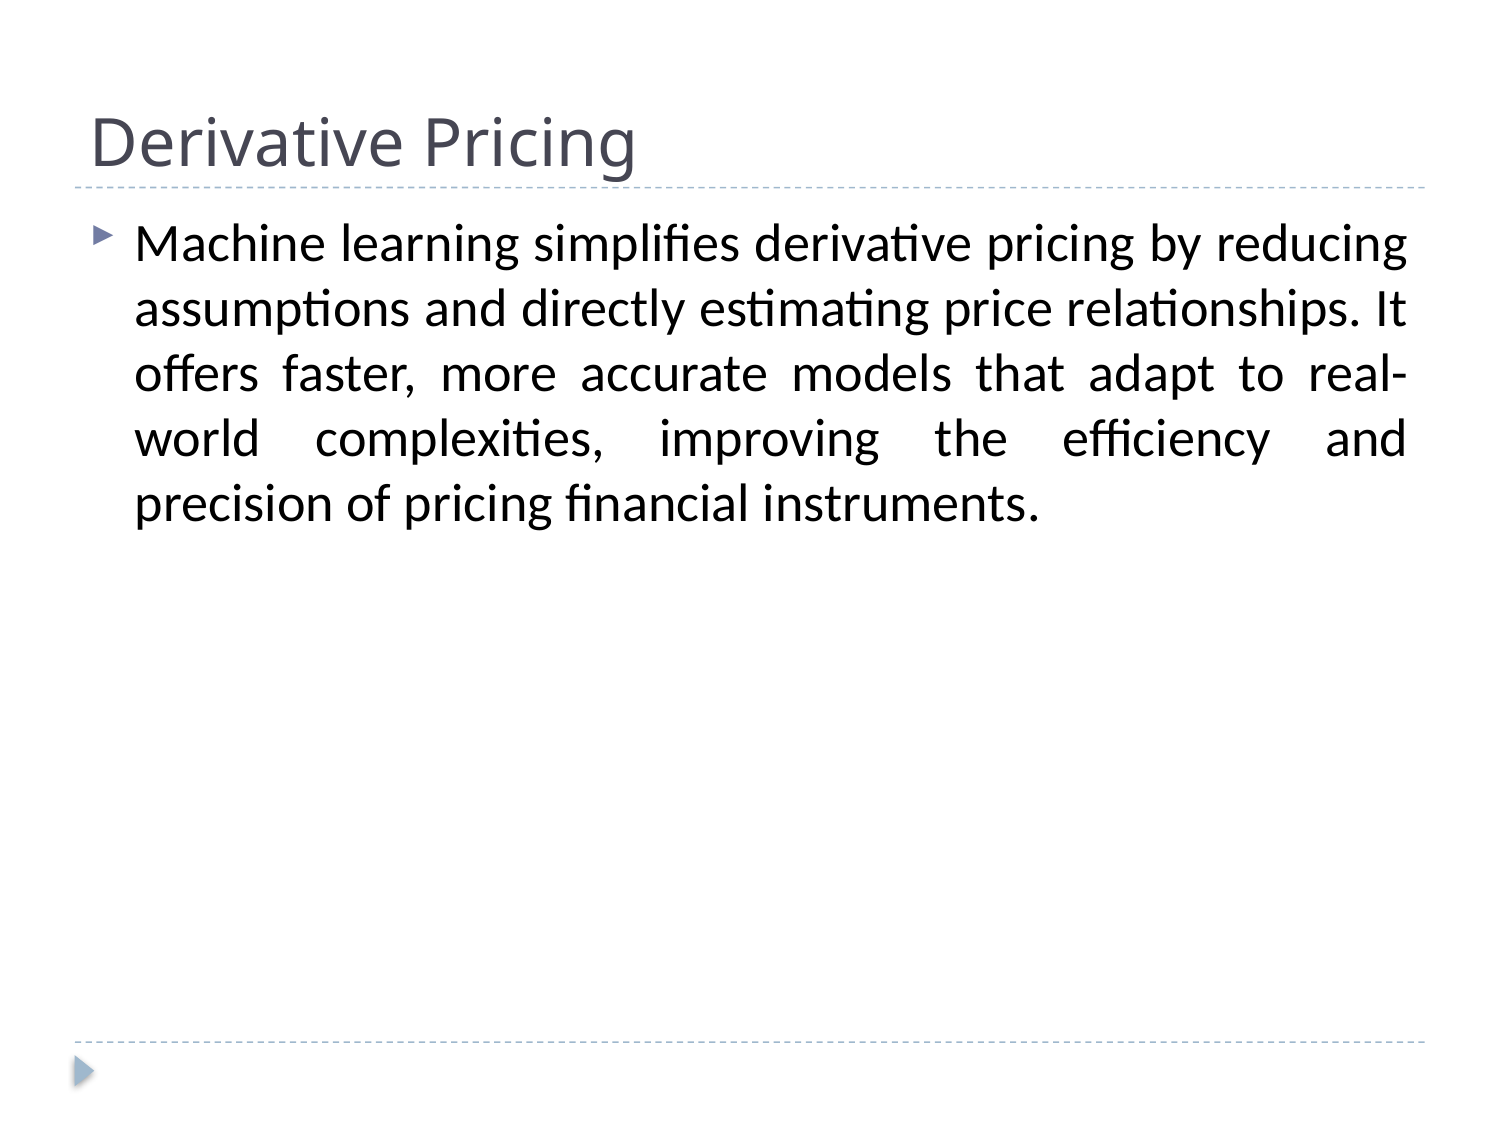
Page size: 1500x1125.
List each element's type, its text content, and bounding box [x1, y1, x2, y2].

title Derivative Pricing [75, 24, 1425, 188]
list Machine learning simplifies derivative pricing by reducing assumptions and directly estimating price relationships. It offers faster, more accurate models that adapt to real-world complexities, improving the efficiency and precision of pricing financial instruments. [75, 200, 1425, 1010]
